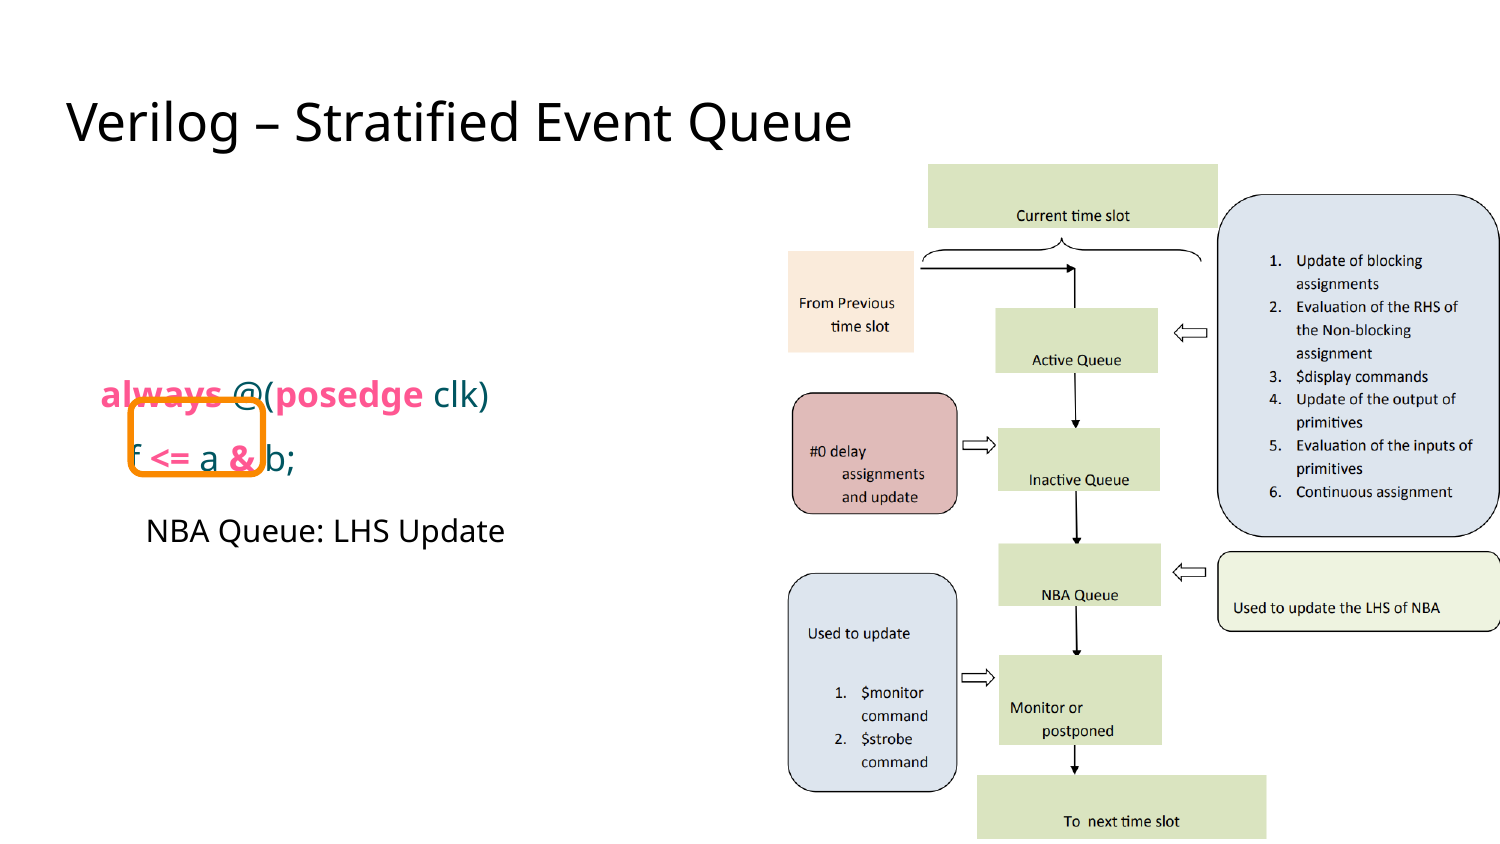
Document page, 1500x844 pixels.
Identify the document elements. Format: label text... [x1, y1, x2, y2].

picture [778, 161, 1500, 844]
text_box NBA Queue: LHS Update [130, 495, 541, 564]
title Verilog – Stratified Event Queue [51, 72, 1449, 167]
text_box [130, 399, 263, 475]
text_box always @(posedge clk) f <= a & b; [85, 335, 608, 558]
